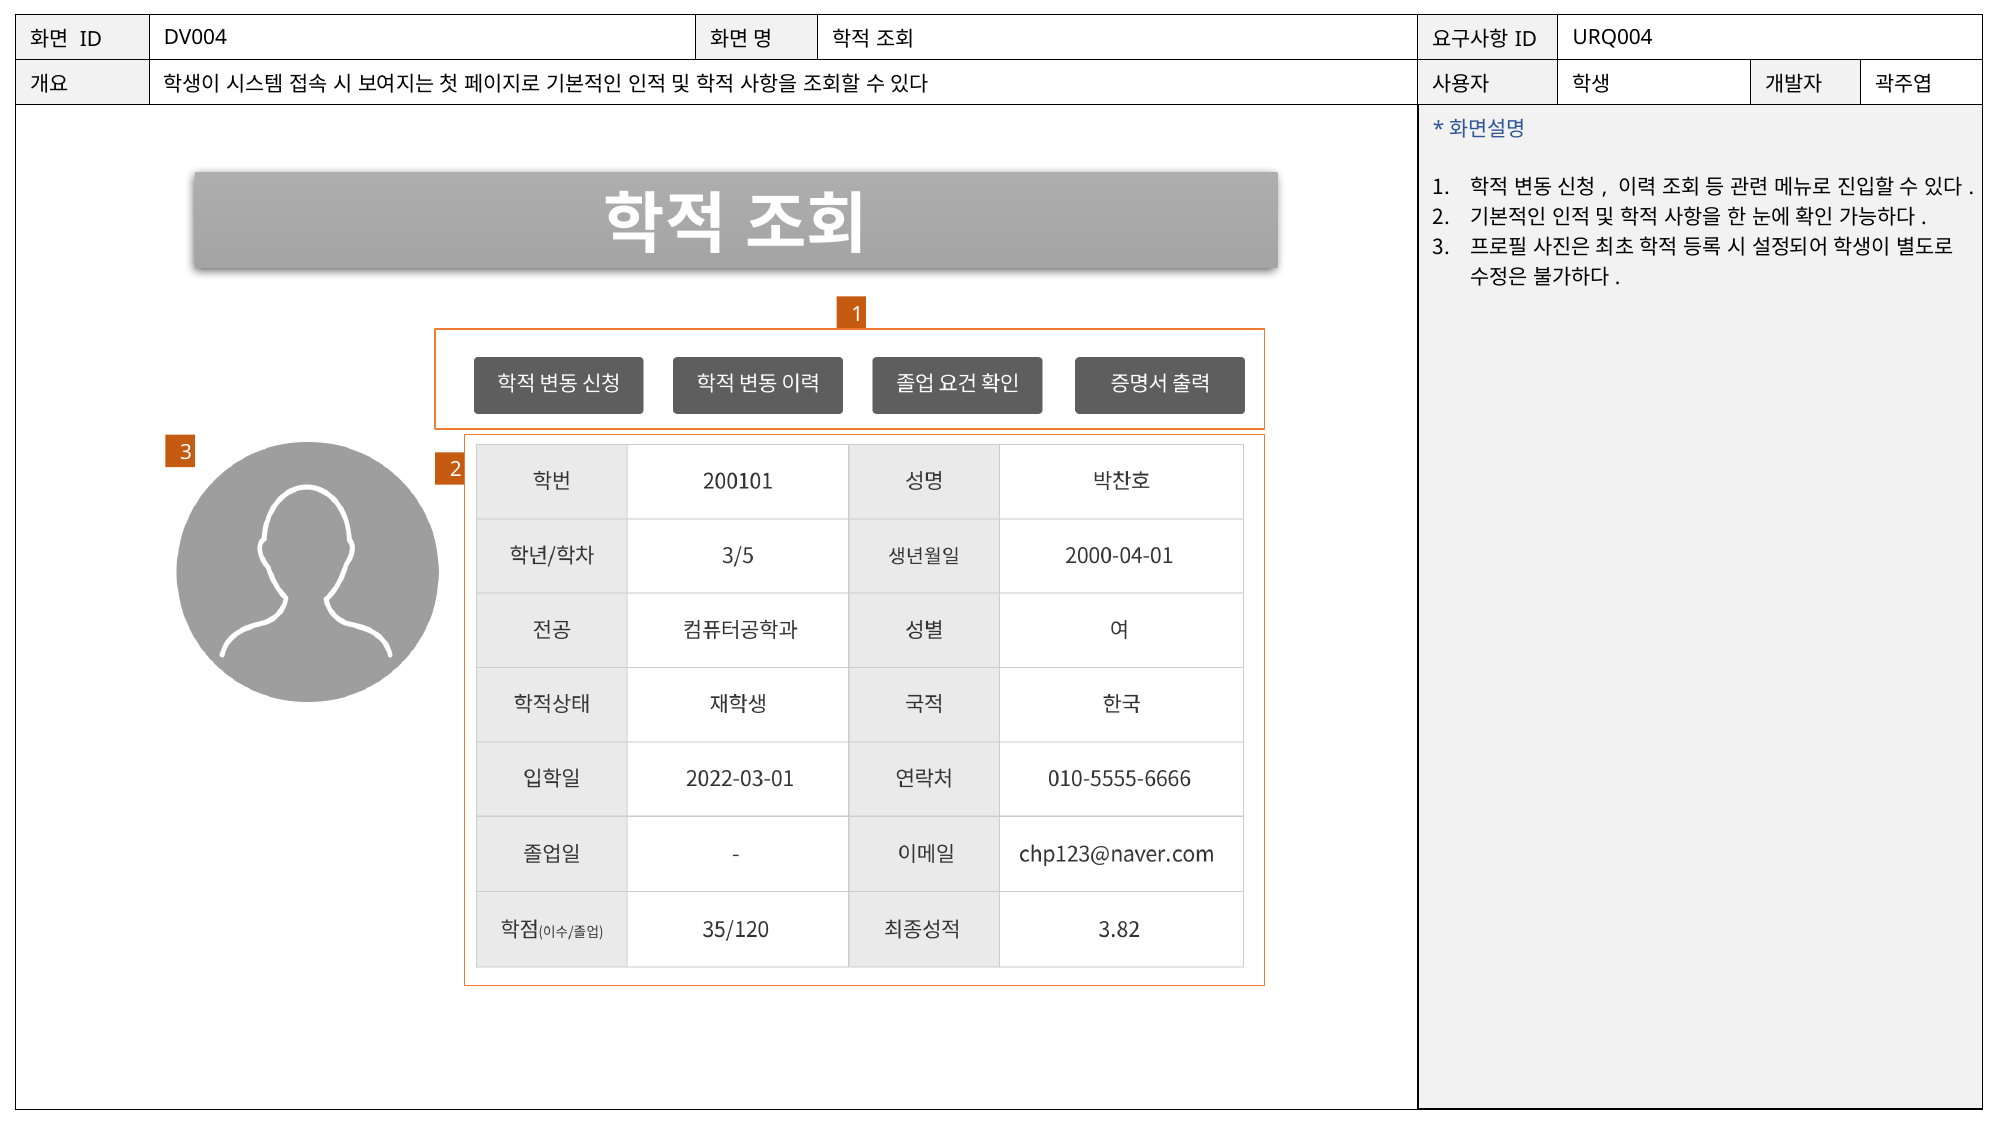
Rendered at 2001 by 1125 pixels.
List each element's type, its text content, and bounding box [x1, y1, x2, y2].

table_cell 개요 [16, 60, 149, 104]
table_header 학적 조회 [818, 15, 1417, 59]
table_header 화면 명 [696, 15, 817, 59]
table_cell 개발자 [1751, 60, 1860, 104]
text_box 학적 조회 [194, 172, 1278, 268]
table_header 화면 ID [16, 15, 149, 59]
table_header DV004 [150, 15, 695, 59]
table_cell [16, 105, 1417, 1109]
picture [116, 312, 1389, 1030]
table_cell 학생 [1558, 60, 1750, 104]
table_cell 곽주엽 [1861, 60, 1982, 104]
table_cell *화면설명 학적 변동 신청, 이력 조회 등 관련 메뉴로 진입할 수 있다. 기본적인 인적 및 학적 사항을 한 눈에 확인 가능하다. 프로필 사진은 최초 학적 등록 시 설정되어 학생이 별도로 수정은 불가하다. [1419, 105, 1982, 1108]
text_box 1 [836, 295, 867, 312]
table_cell 사용자 [1418, 60, 1557, 104]
table_header 요구사항ID [1418, 15, 1557, 59]
table_cell 학생이 시스템 접속 시 보여지는 첫 페이지로 기본적인 인적 및 학적 사항을 조회할 수 있다 [150, 60, 1417, 104]
table_header URQ004 [1558, 15, 1982, 59]
